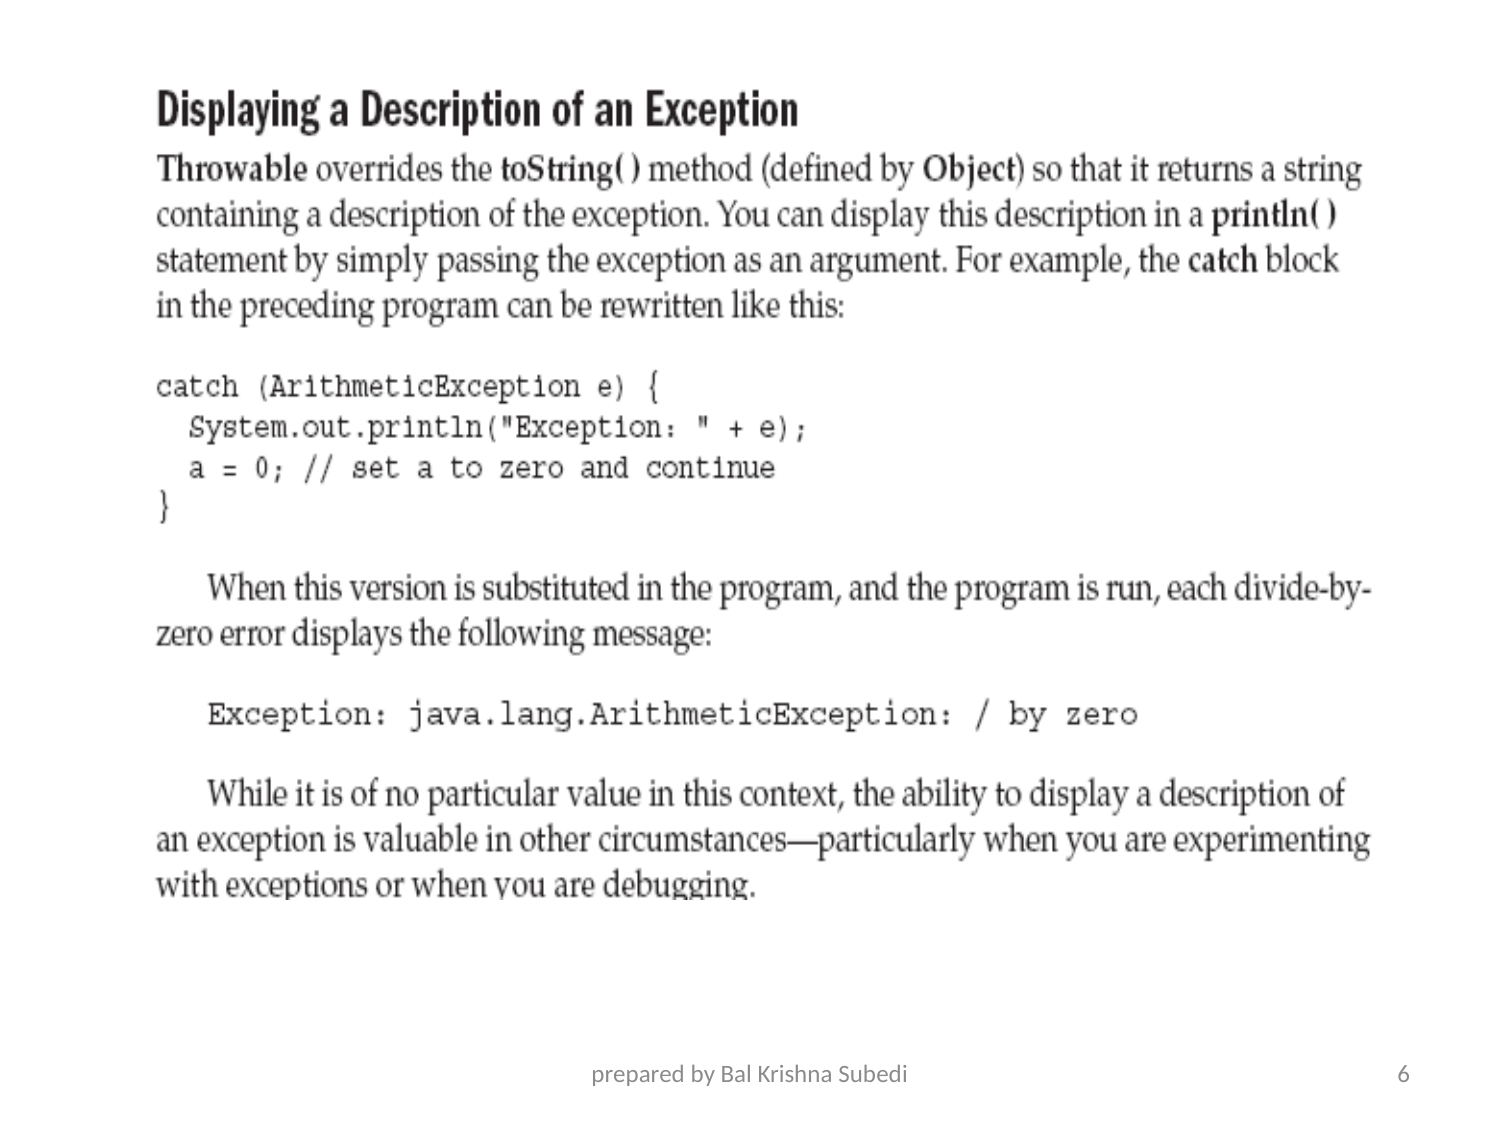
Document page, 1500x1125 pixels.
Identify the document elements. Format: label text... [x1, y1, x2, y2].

picture [149, 74, 1391, 901]
footer prepared by Bal Krishna Subedi [512, 1042, 988, 1103]
slide_number 6 [1074, 1042, 1425, 1103]
